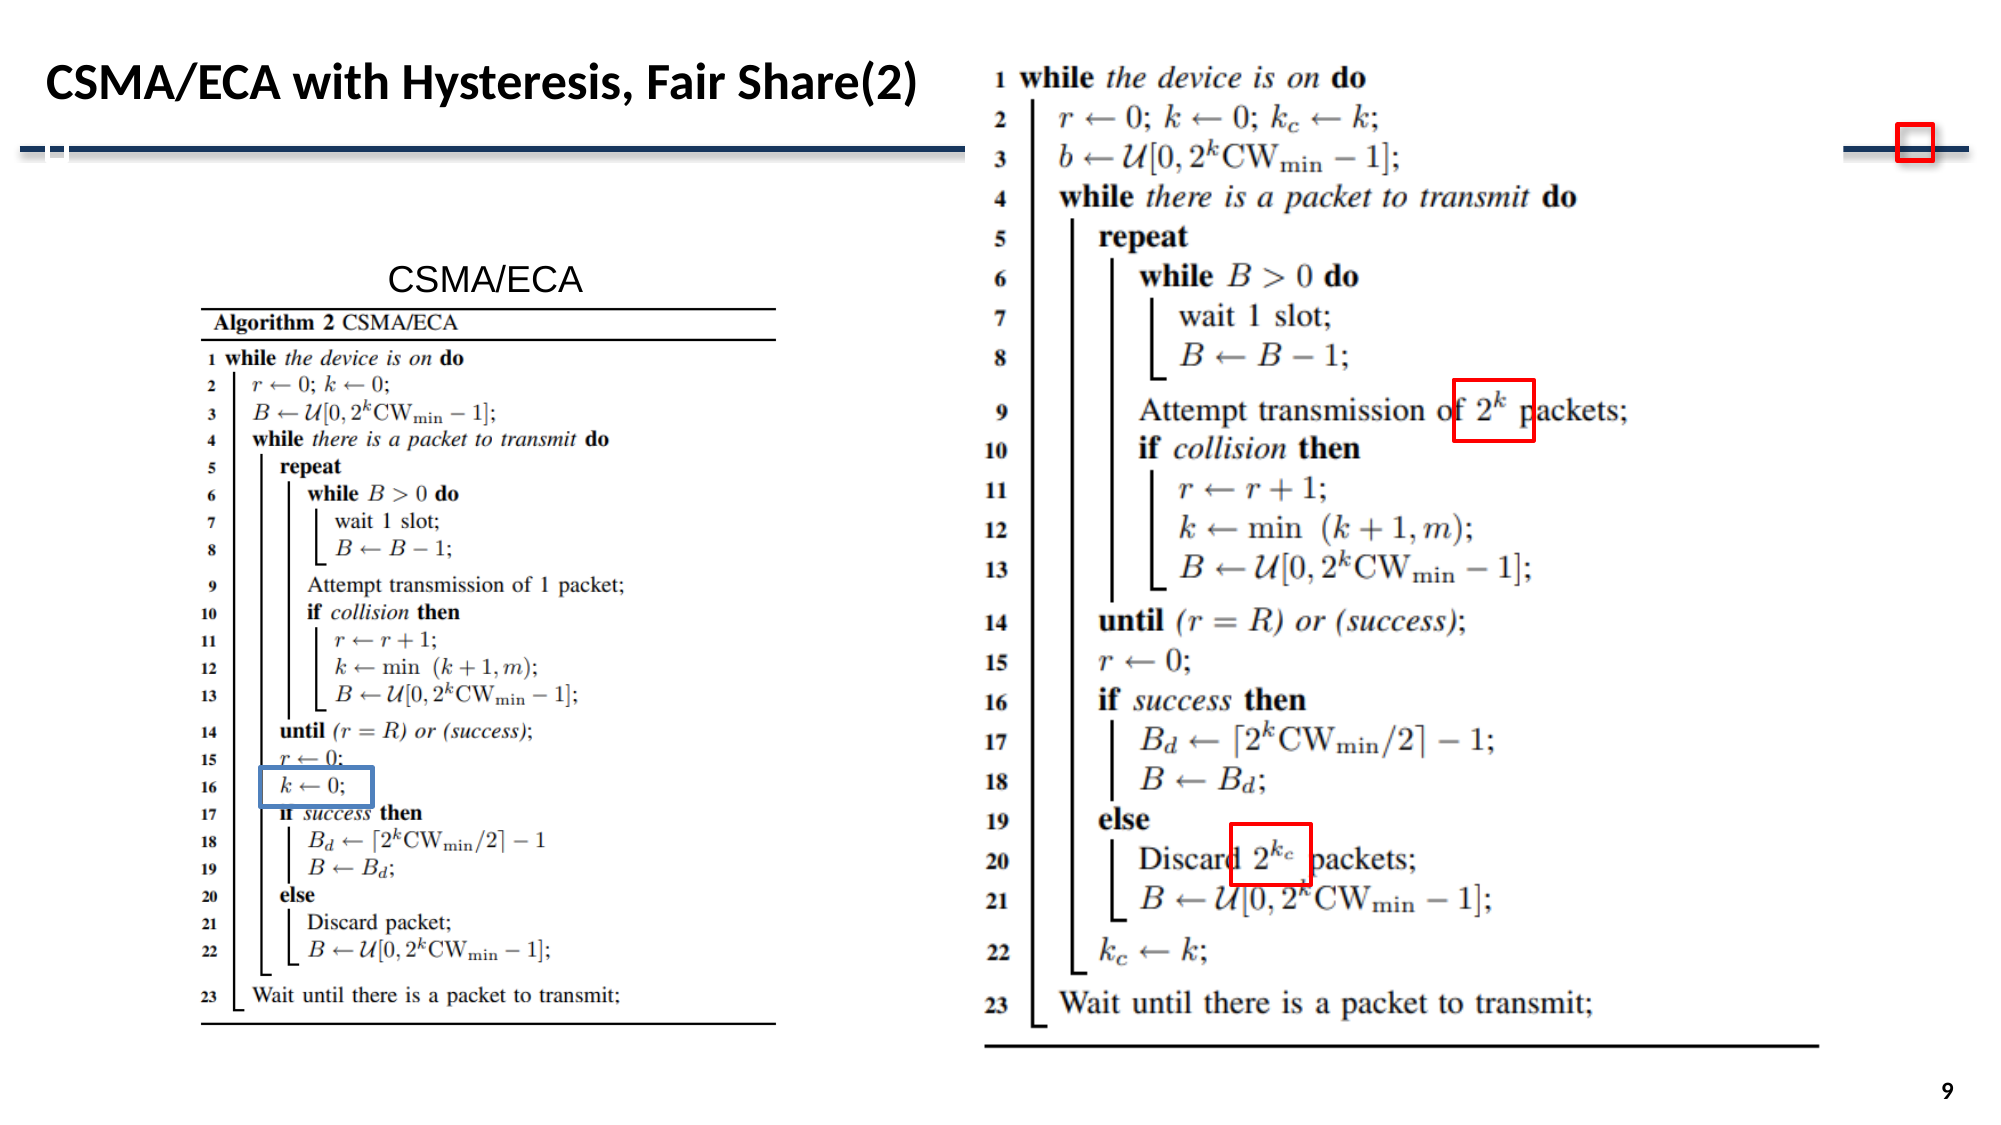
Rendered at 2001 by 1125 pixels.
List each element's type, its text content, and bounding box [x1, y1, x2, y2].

slide_number 9 [1826, 1071, 1969, 1108]
text_box CSMA/ECA [372, 247, 700, 281]
title CSMA/ECA with Hysteresis, Fair Share(2) [31, 7, 1969, 151]
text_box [168, 283, 800, 1057]
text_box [964, 57, 1844, 1078]
